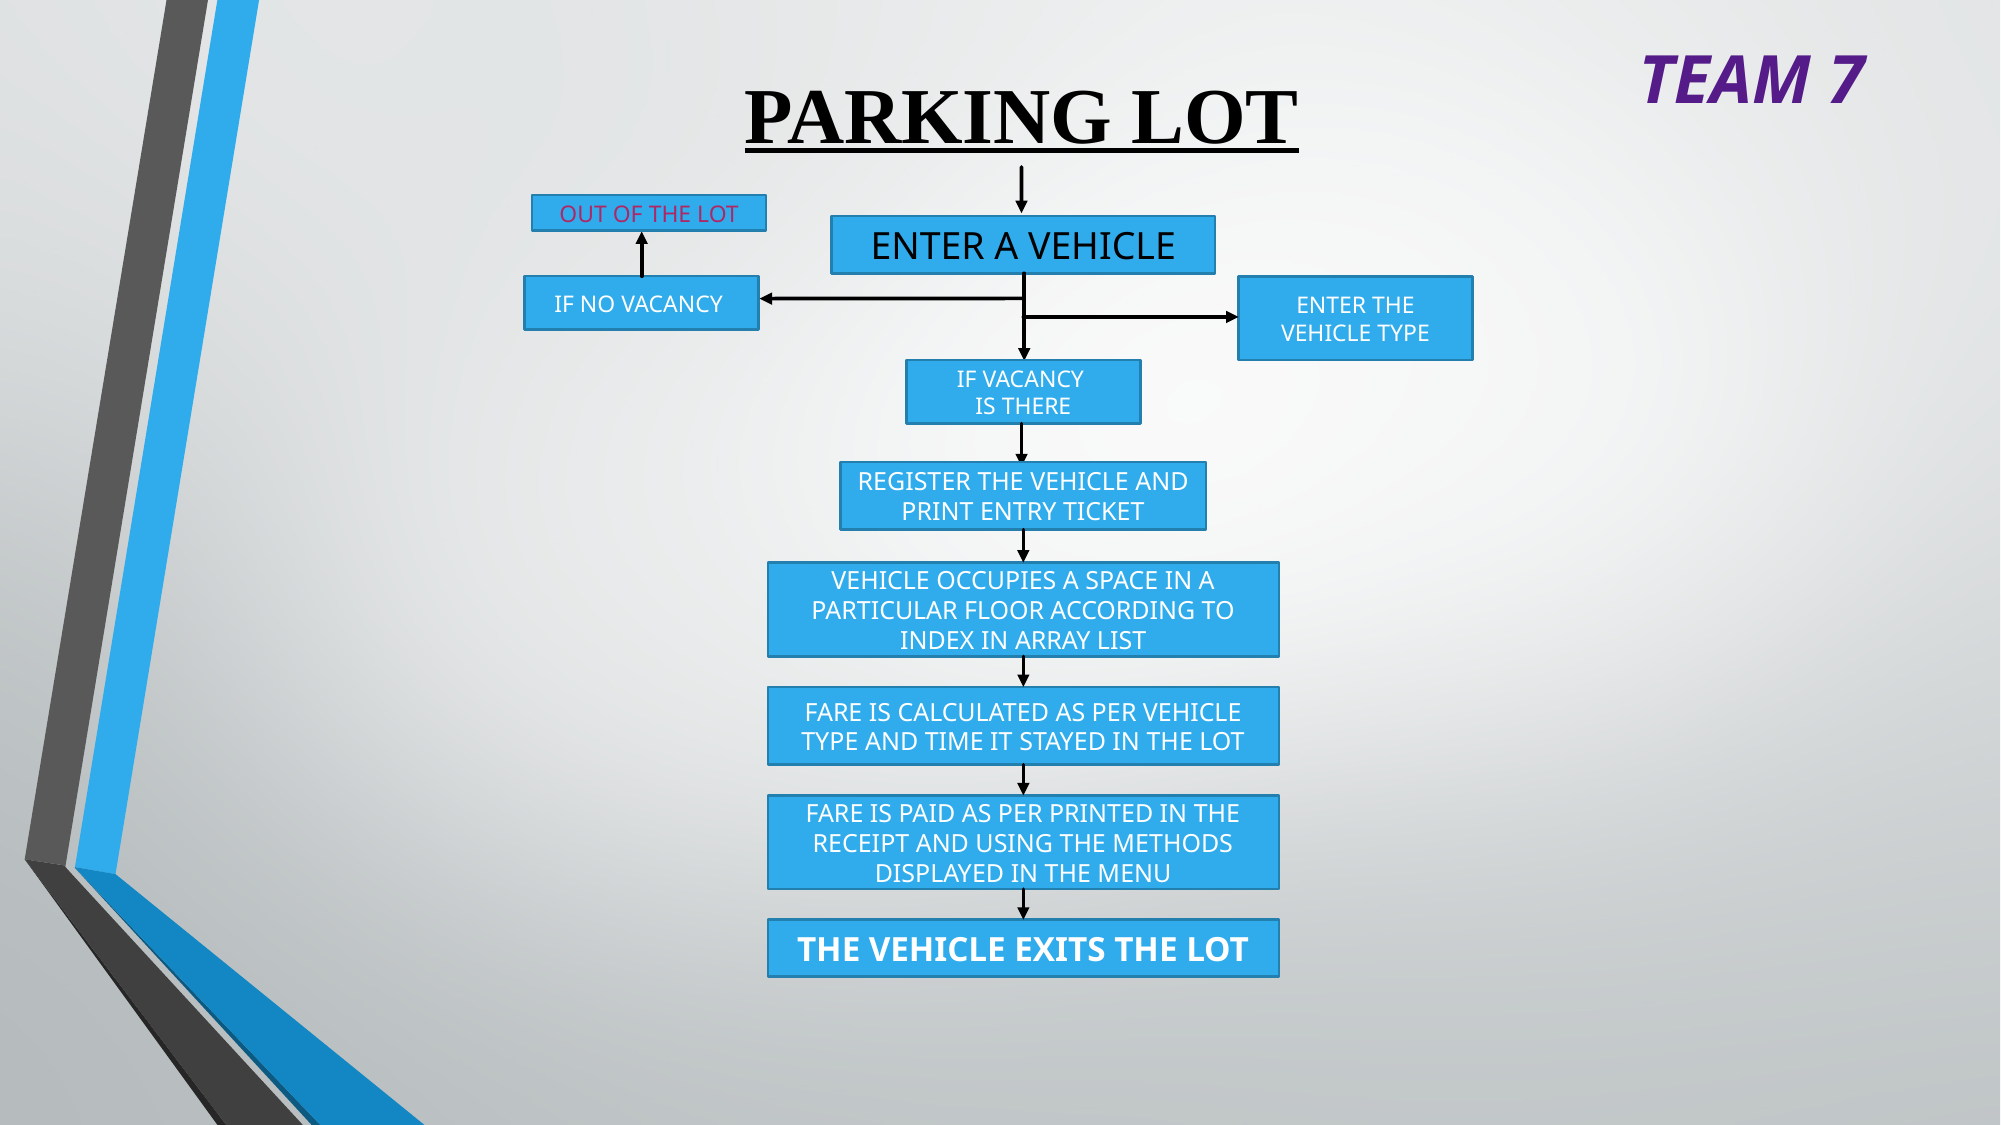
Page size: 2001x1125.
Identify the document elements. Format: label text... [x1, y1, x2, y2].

text_box FARE IS PAID AS PER PRINTED IN THE RECEIPT AND USING THE METHODS DISPLAYED IN THE MENU [767, 794, 1280, 890]
text_box ENTER THE VEHICLE TYPE [1237, 275, 1474, 361]
text_box OUT OF THE LOT [531, 194, 767, 232]
text_box IF NO VACANCY [523, 275, 760, 331]
title PARKING LOT [182, 56, 1861, 168]
text_box FARE IS CALCULATED AS PER VEHICLE TYPE AND TIME IT STAYED IN THE LOT [767, 686, 1280, 766]
text_box REGISTER THE VEHICLE AND PRINT ENTRY TICKET [839, 461, 1207, 531]
text_box ENTER A VEHICLE [830, 215, 1216, 275]
text_box VEHICLE OCCUPIES A SPACE IN A PARTICULAR FLOOR ACCORDING TO INDEX IN ARRAY LIST [767, 561, 1280, 658]
text_box TEAM 7 [1623, 29, 1955, 125]
text_box THE VEHICLE EXITS THE LOT [767, 918, 1280, 978]
text_box IF VACANCY IS THERE [905, 359, 1142, 425]
